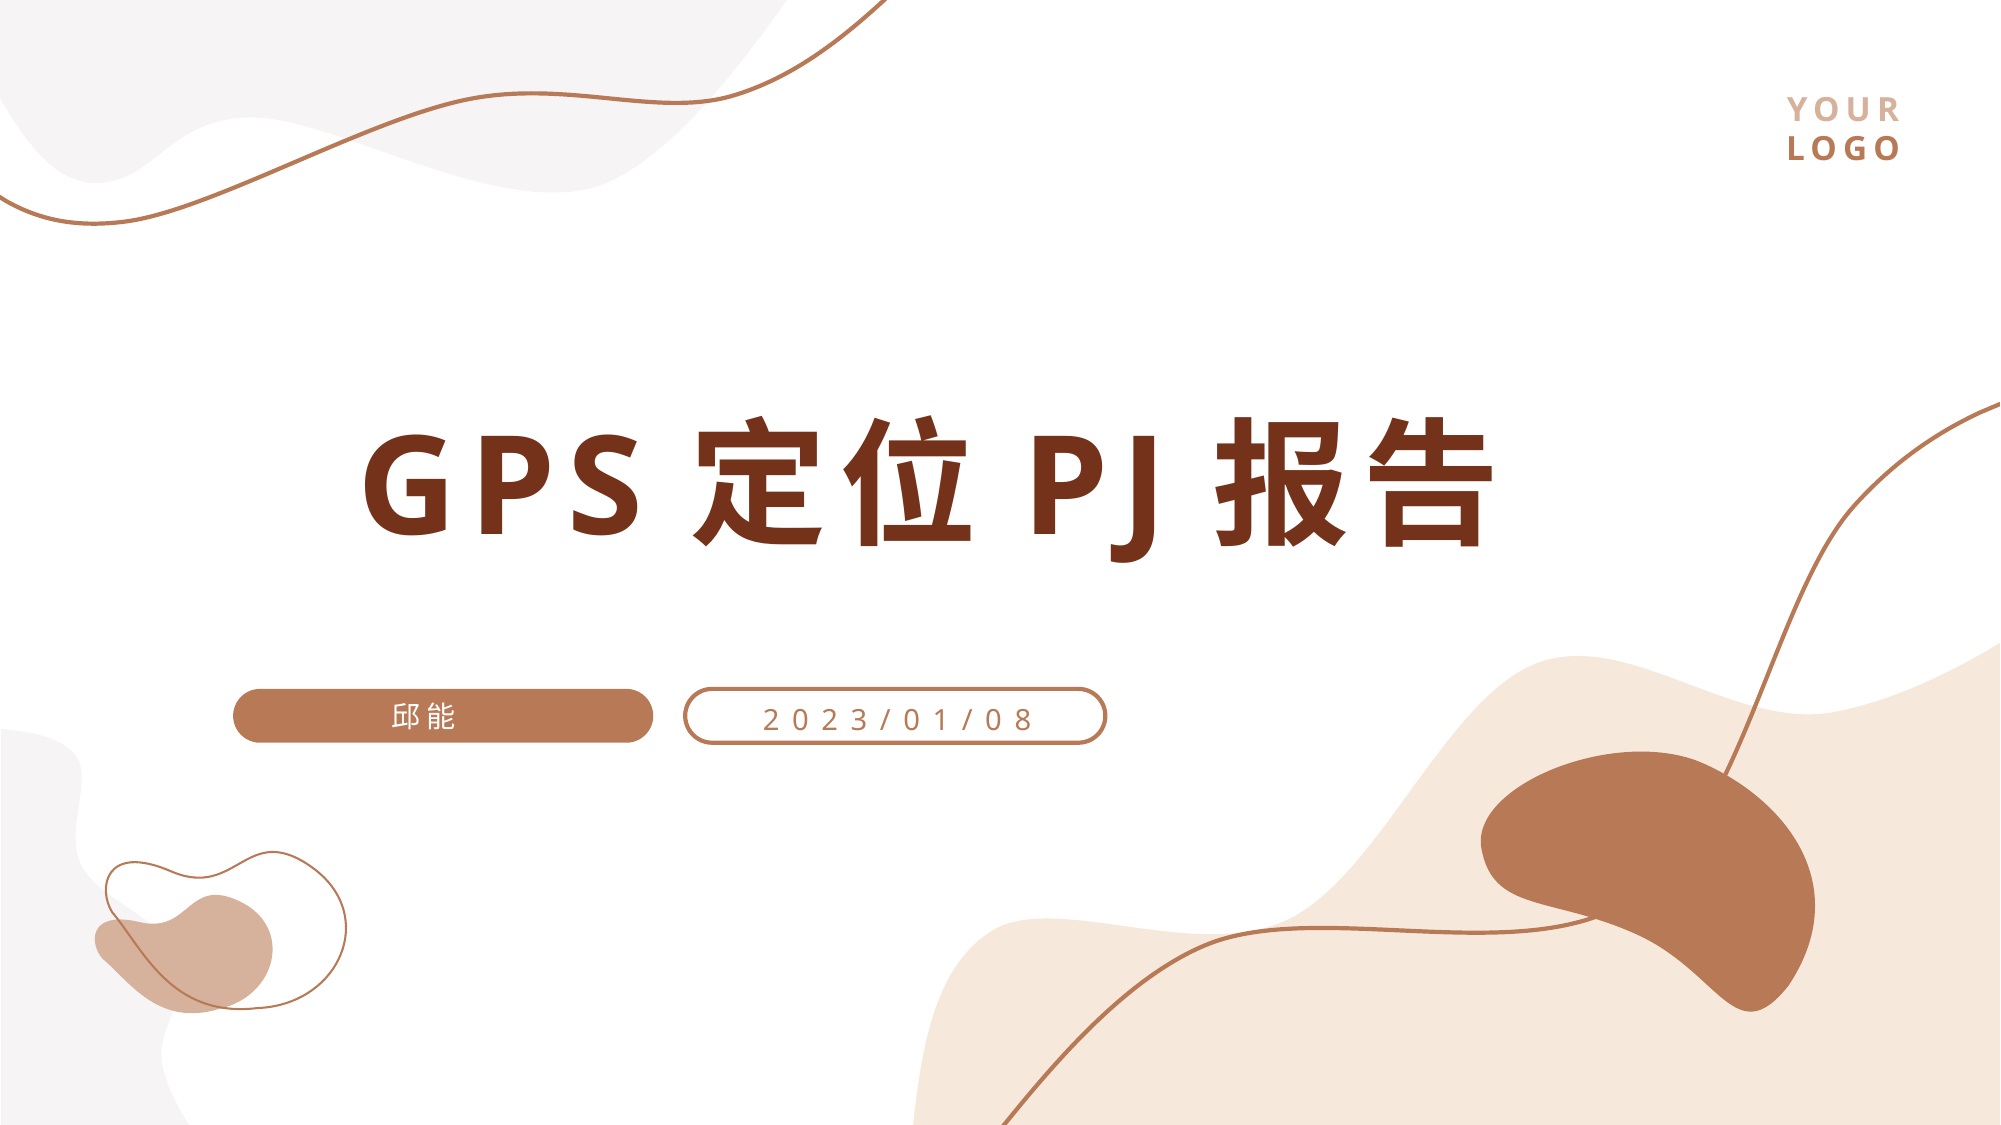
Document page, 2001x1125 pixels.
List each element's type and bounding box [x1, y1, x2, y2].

text_box [0, 0, 2000, 1125]
